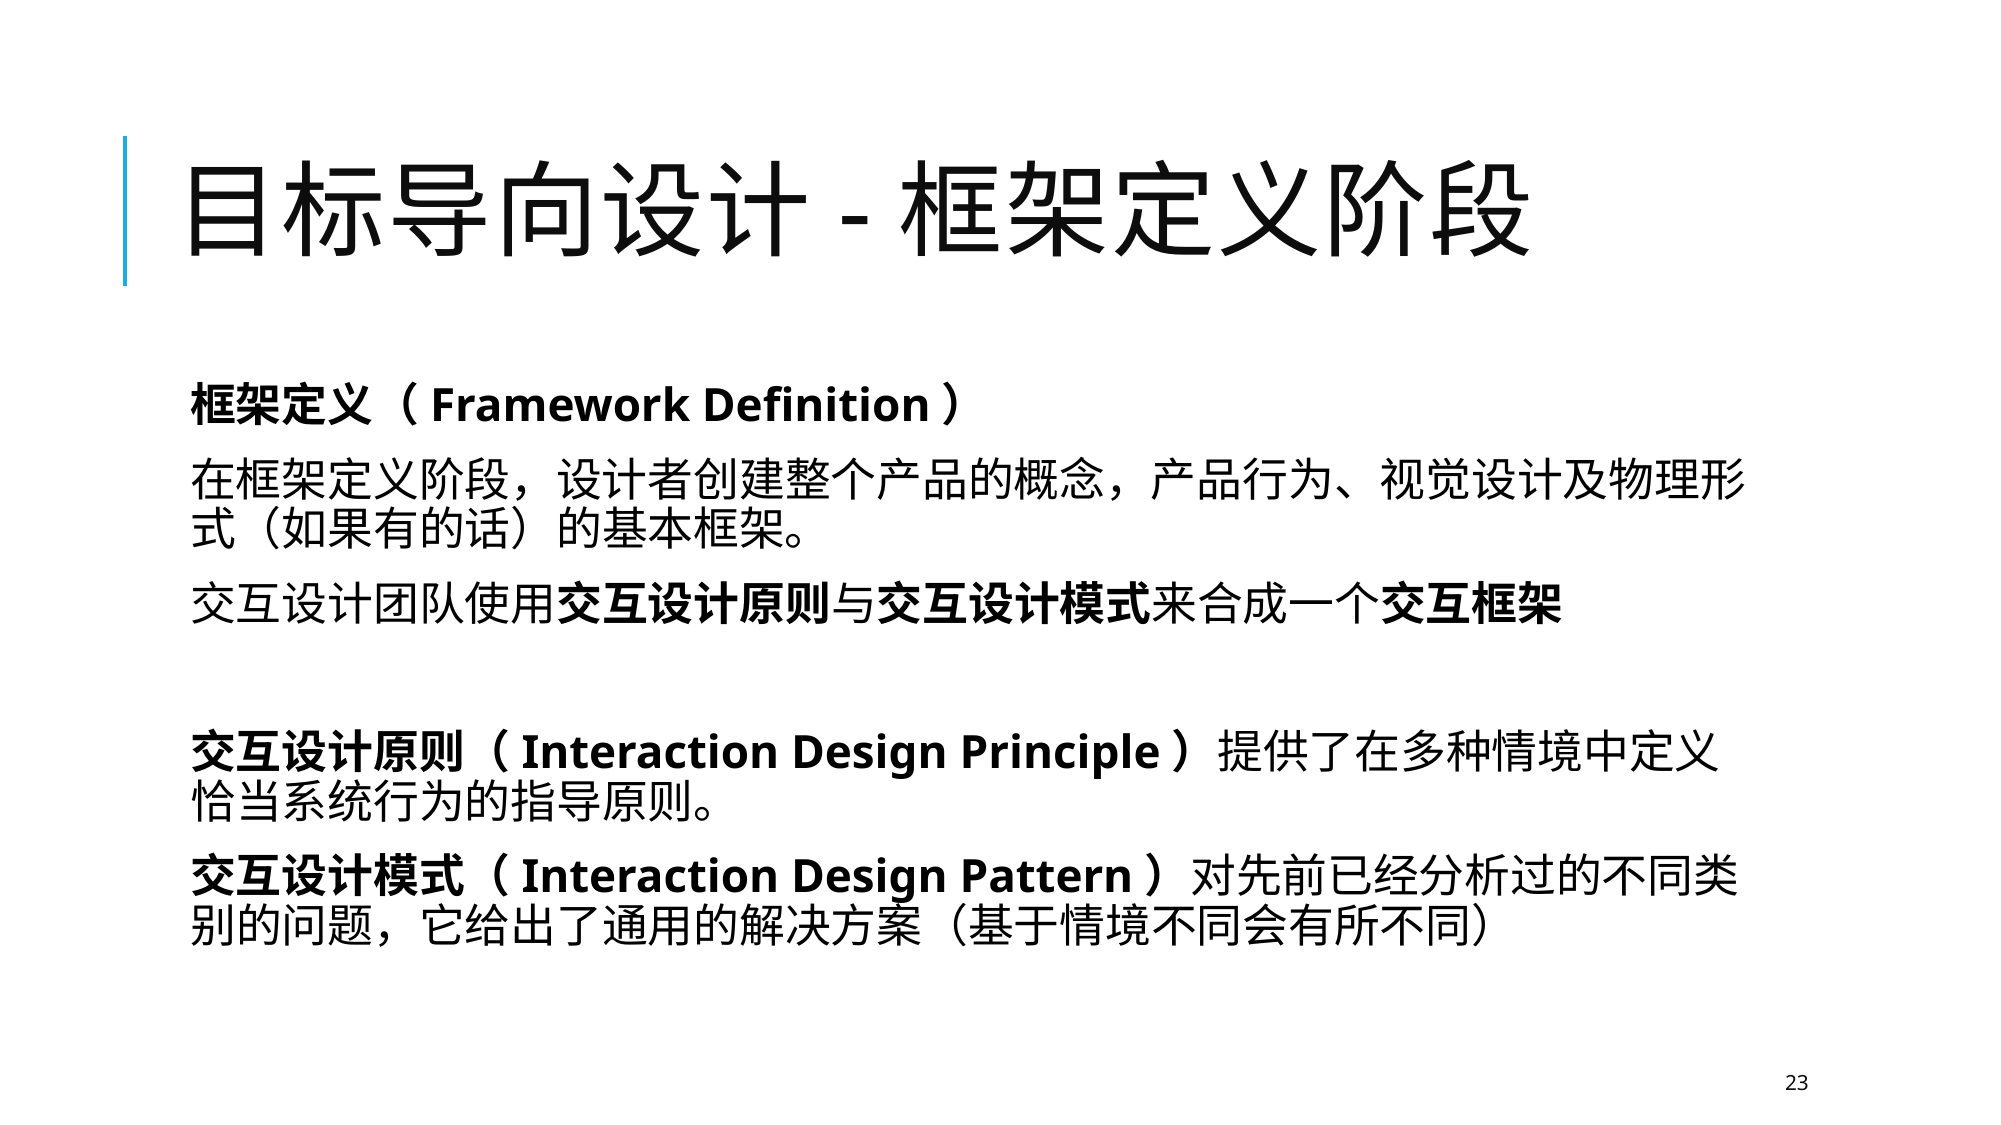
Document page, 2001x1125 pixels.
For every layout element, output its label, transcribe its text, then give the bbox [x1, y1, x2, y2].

list 框架定义（Framework Definition） 在框架定义阶段，设计者创建整个产品的概念，产品行为、视觉设计及物理形式（如果有的话）的基本框架。 交互设计团队使用交互设计原则与交互设计模式来合成一个交互框架 交互设计原则（Interaction Design Principle）提供了在多种情境中定义恰当系统行为的指导原则。 交互设计模式（Interaction Design Pattern）对先前已经分析过的不同类别的问题，它给出了通用的解决方案（基于情境不同会有所不同） [167, 374, 1763, 1036]
slide_number 23 [1777, 1064, 1819, 1104]
title 目标导向设计-框架定义阶段 [167, 95, 1763, 343]
